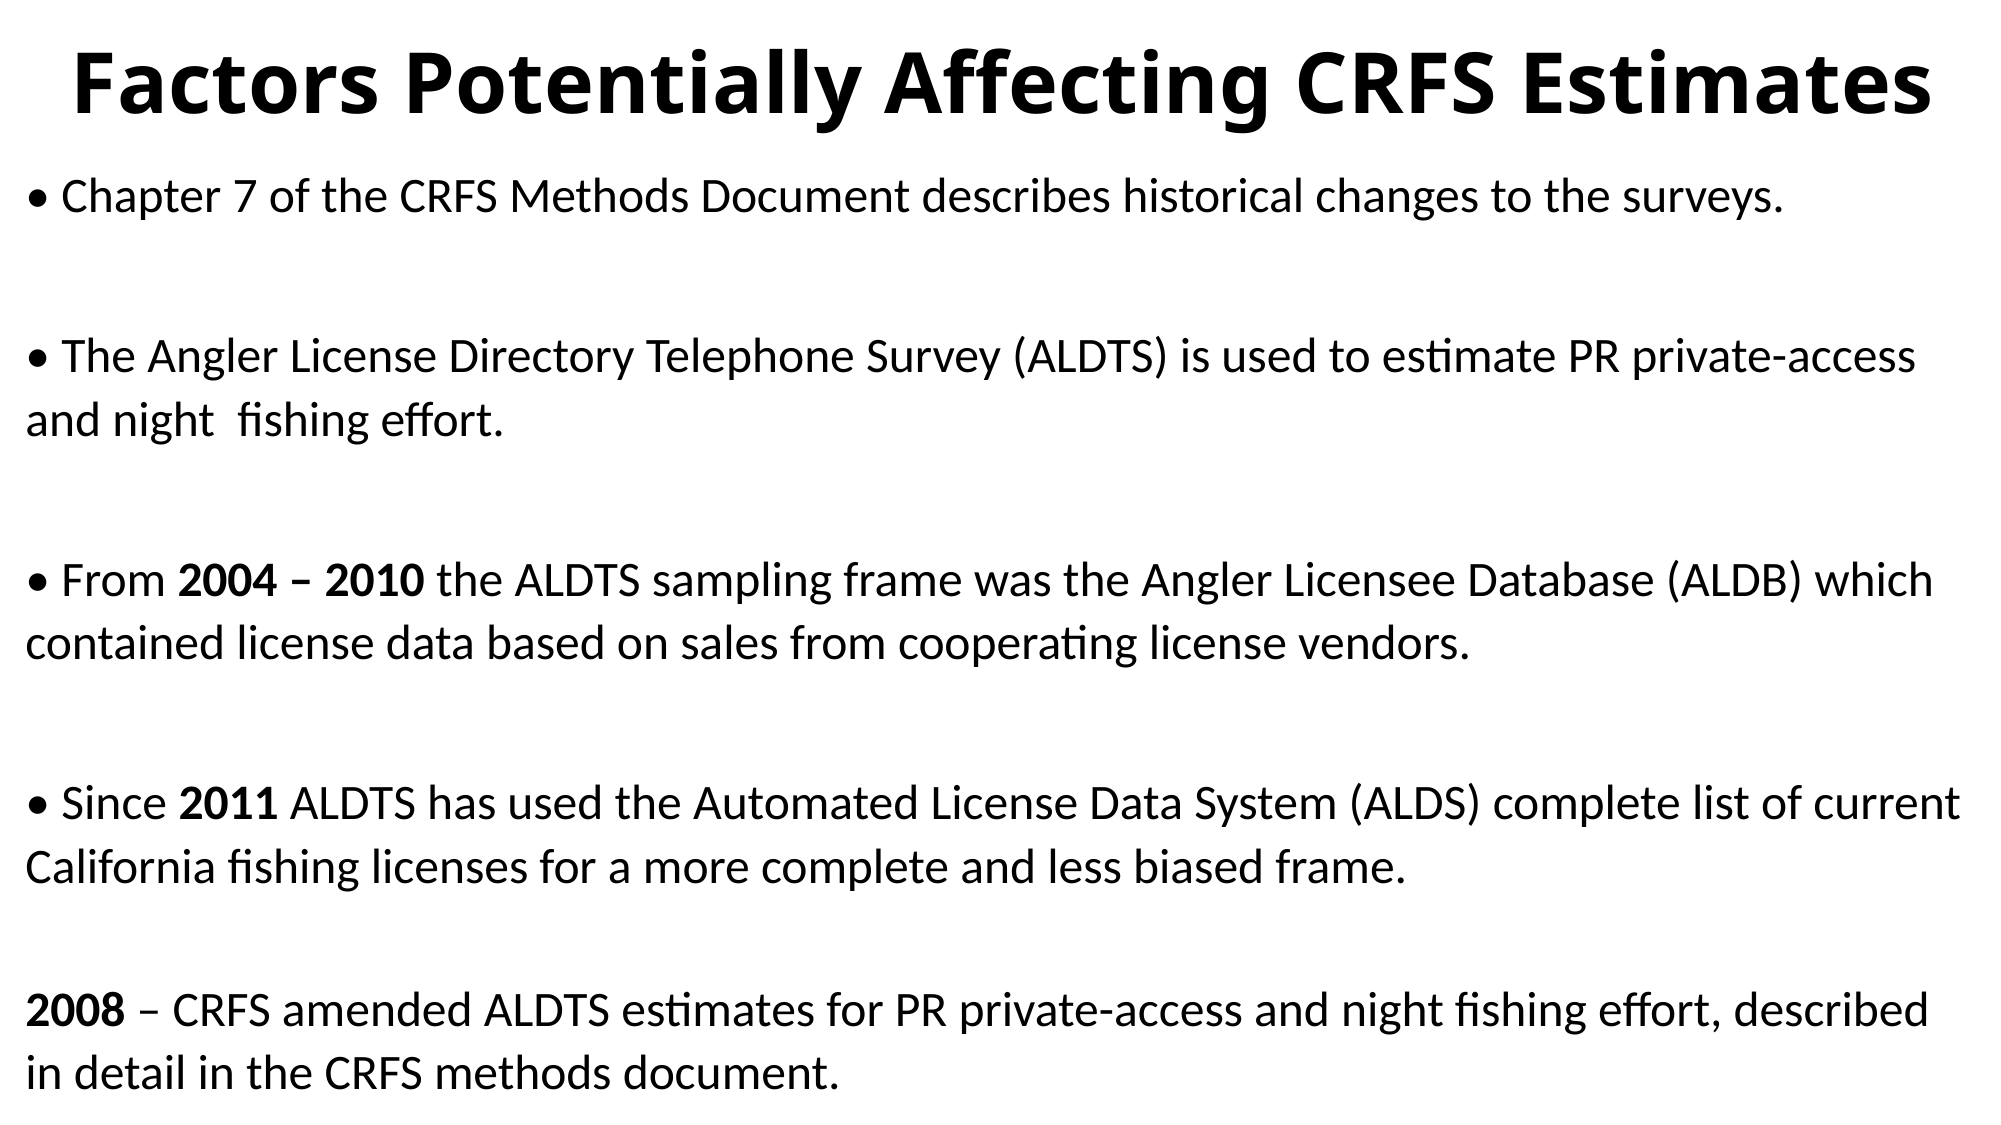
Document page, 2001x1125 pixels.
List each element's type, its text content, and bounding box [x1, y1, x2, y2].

subtitle • Chapter 7 of the CRFS Methods Document describes historical changes to the surveys. • The Angler License Directory Telephone Survey (ALDTS) is used to estimate PR private-access and night fishing effort. • From 2004 – 2010 the ALDTS sampling frame was the Angler Licensee Database (ALDB) which contained license data based on sales from cooperating license vendors. • Since 2011 ALDTS has used the Automated License Data System (ALDS) complete list of current California fishing licenses for a more complete and less biased frame. 2008 – CRFS amended ALDTS estimates for PR private-access and night fishing effort, described in detail in the CRFS methods document. [10, 151, 1994, 1114]
title Factors Potentially Affecting CRFS Estimates [0, 11, 2000, 140]
